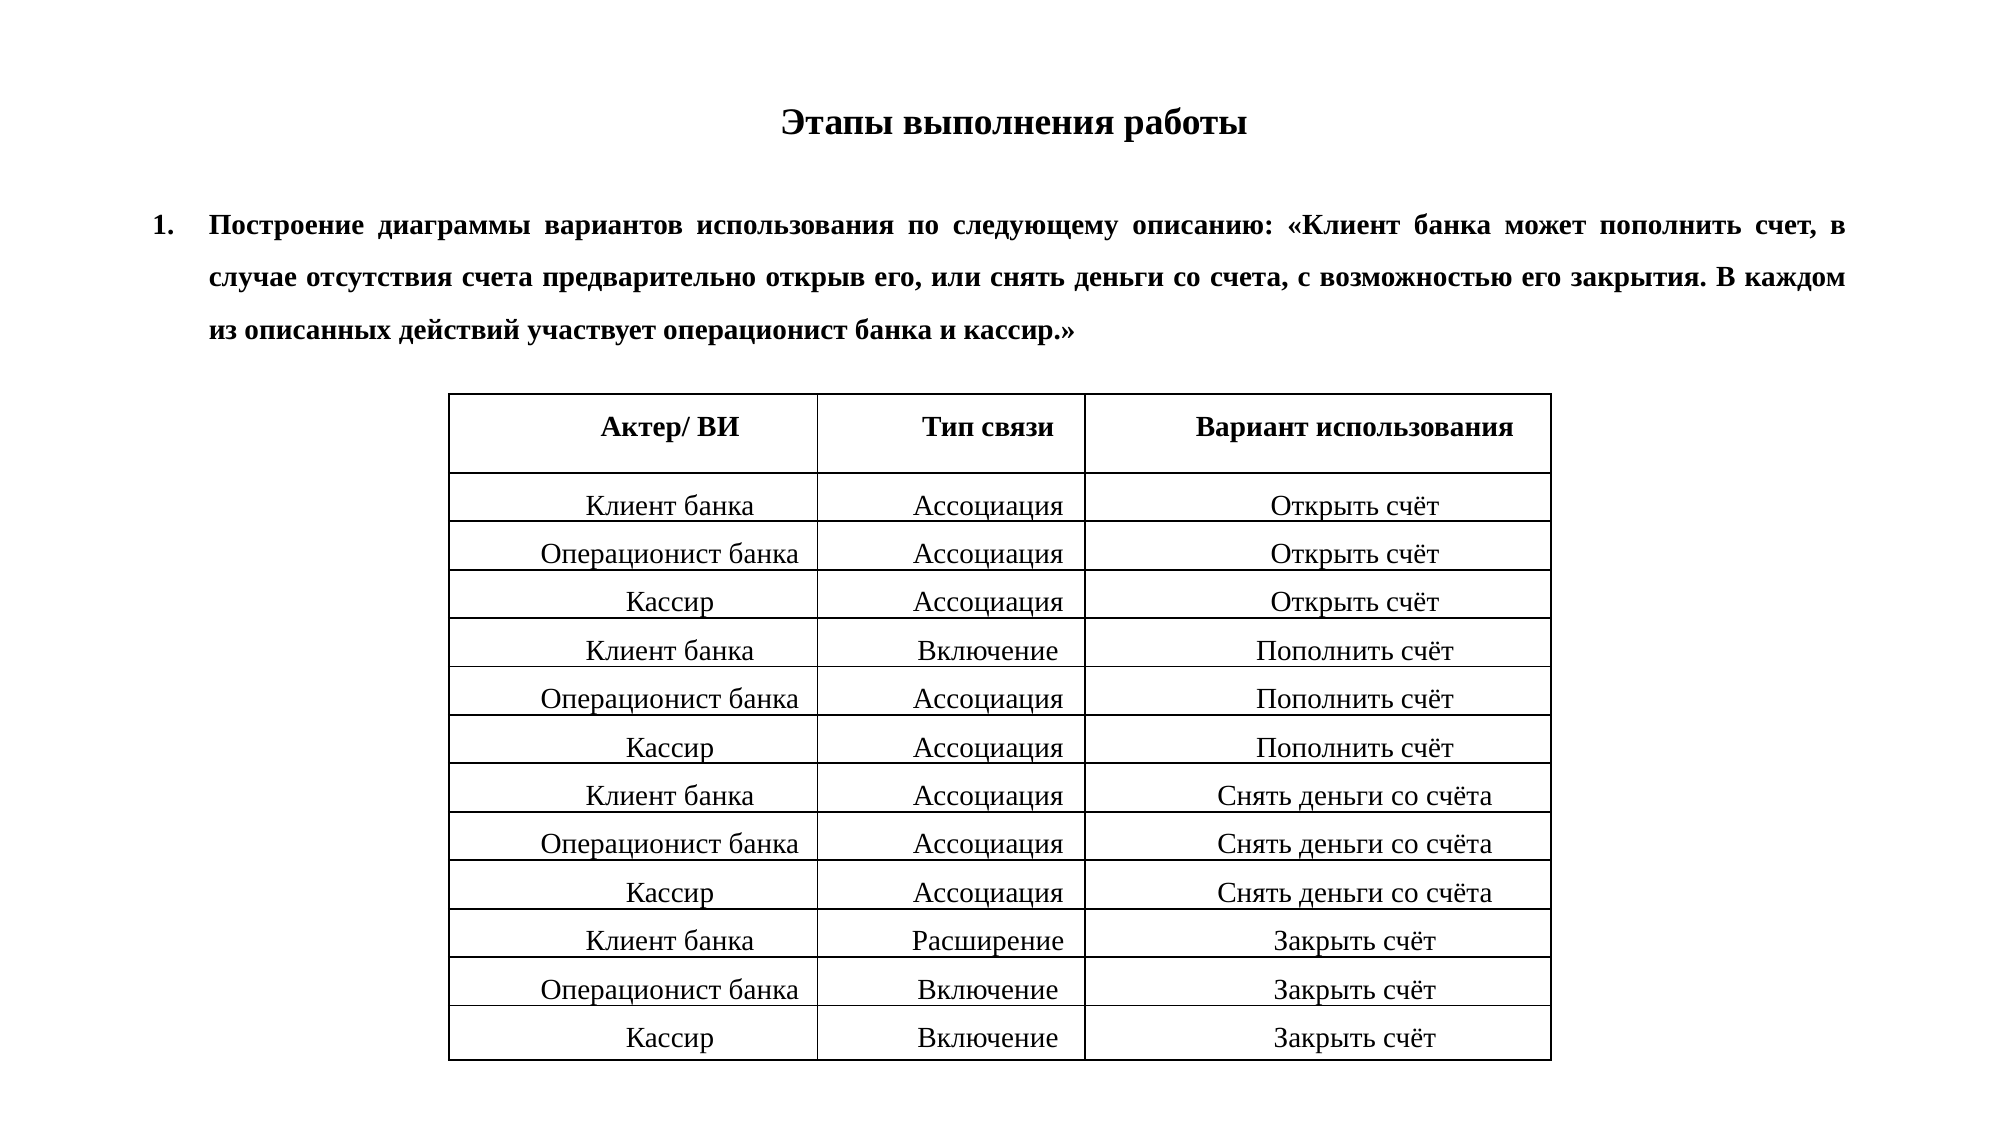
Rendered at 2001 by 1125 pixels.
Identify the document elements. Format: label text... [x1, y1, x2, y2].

table_cell Операционист банка [450, 813, 817, 859]
table_cell Пополнить счёт [1086, 667, 1550, 714]
table_cell Кассир [450, 716, 817, 762]
table_cell Клиент банка [450, 910, 817, 956]
table_cell Открыть счёт [1086, 571, 1550, 617]
table_cell Снять деньги со счёта [1086, 764, 1550, 811]
table_cell Клиент банка [450, 764, 817, 811]
table_cell Кассир [450, 861, 817, 908]
table_cell Пополнить счёт [1086, 716, 1550, 762]
table_cell Снять деньги со счёта [1086, 861, 1550, 908]
table_cell Снять деньги со счёта [1086, 813, 1550, 859]
table_cell Ассоциация [818, 667, 1084, 714]
table_cell Включение [818, 1006, 1084, 1059]
table_cell Клиент банка [450, 619, 817, 666]
table_cell Операционист банка [450, 958, 817, 1005]
list Этапы выполнения работы Построение диаграммы вариантов использования по следующему описанию: «Клиент банка может пополнить счет, в случае отсутствия счета предварительно открыв его, или снять деньги со счета, с возможностью его закрытия. В каждом из описанных действий участвует операционист банка и кассир.» [137, 66, 1863, 1014]
table_cell Открыть счёт [1086, 522, 1550, 569]
table_cell Операционист банка [450, 522, 817, 569]
table_cell Включение [818, 958, 1084, 1005]
table_header Тип связи [818, 395, 1084, 472]
table_cell Ассоциация [818, 813, 1084, 859]
table_cell Пополнить счёт [1086, 619, 1550, 666]
table_cell Ассоциация [818, 571, 1084, 617]
table_cell Закрыть счёт [1086, 958, 1550, 1005]
table_header Актер/ ВИ [450, 395, 817, 472]
table_cell Закрыть счёт [1086, 910, 1550, 956]
table_cell Клиент банка [450, 474, 817, 520]
table_cell Кассир [450, 1006, 817, 1059]
table_cell Ассоциация [818, 522, 1084, 569]
table_cell Операционист банка [450, 667, 817, 714]
table_cell Ассоциация [818, 861, 1084, 908]
table_cell Открыть счёт [1086, 474, 1550, 520]
table_cell Расширение [818, 910, 1084, 956]
table_cell Ассоциация [818, 764, 1084, 811]
table_cell Включение [818, 619, 1084, 666]
table_cell Ассоциация [818, 716, 1084, 762]
table_cell Ассоциация [818, 474, 1084, 520]
table_cell Закрыть счёт [1086, 1006, 1550, 1059]
table_cell Кассир [450, 571, 817, 617]
table_header Вариант использования [1086, 395, 1550, 472]
